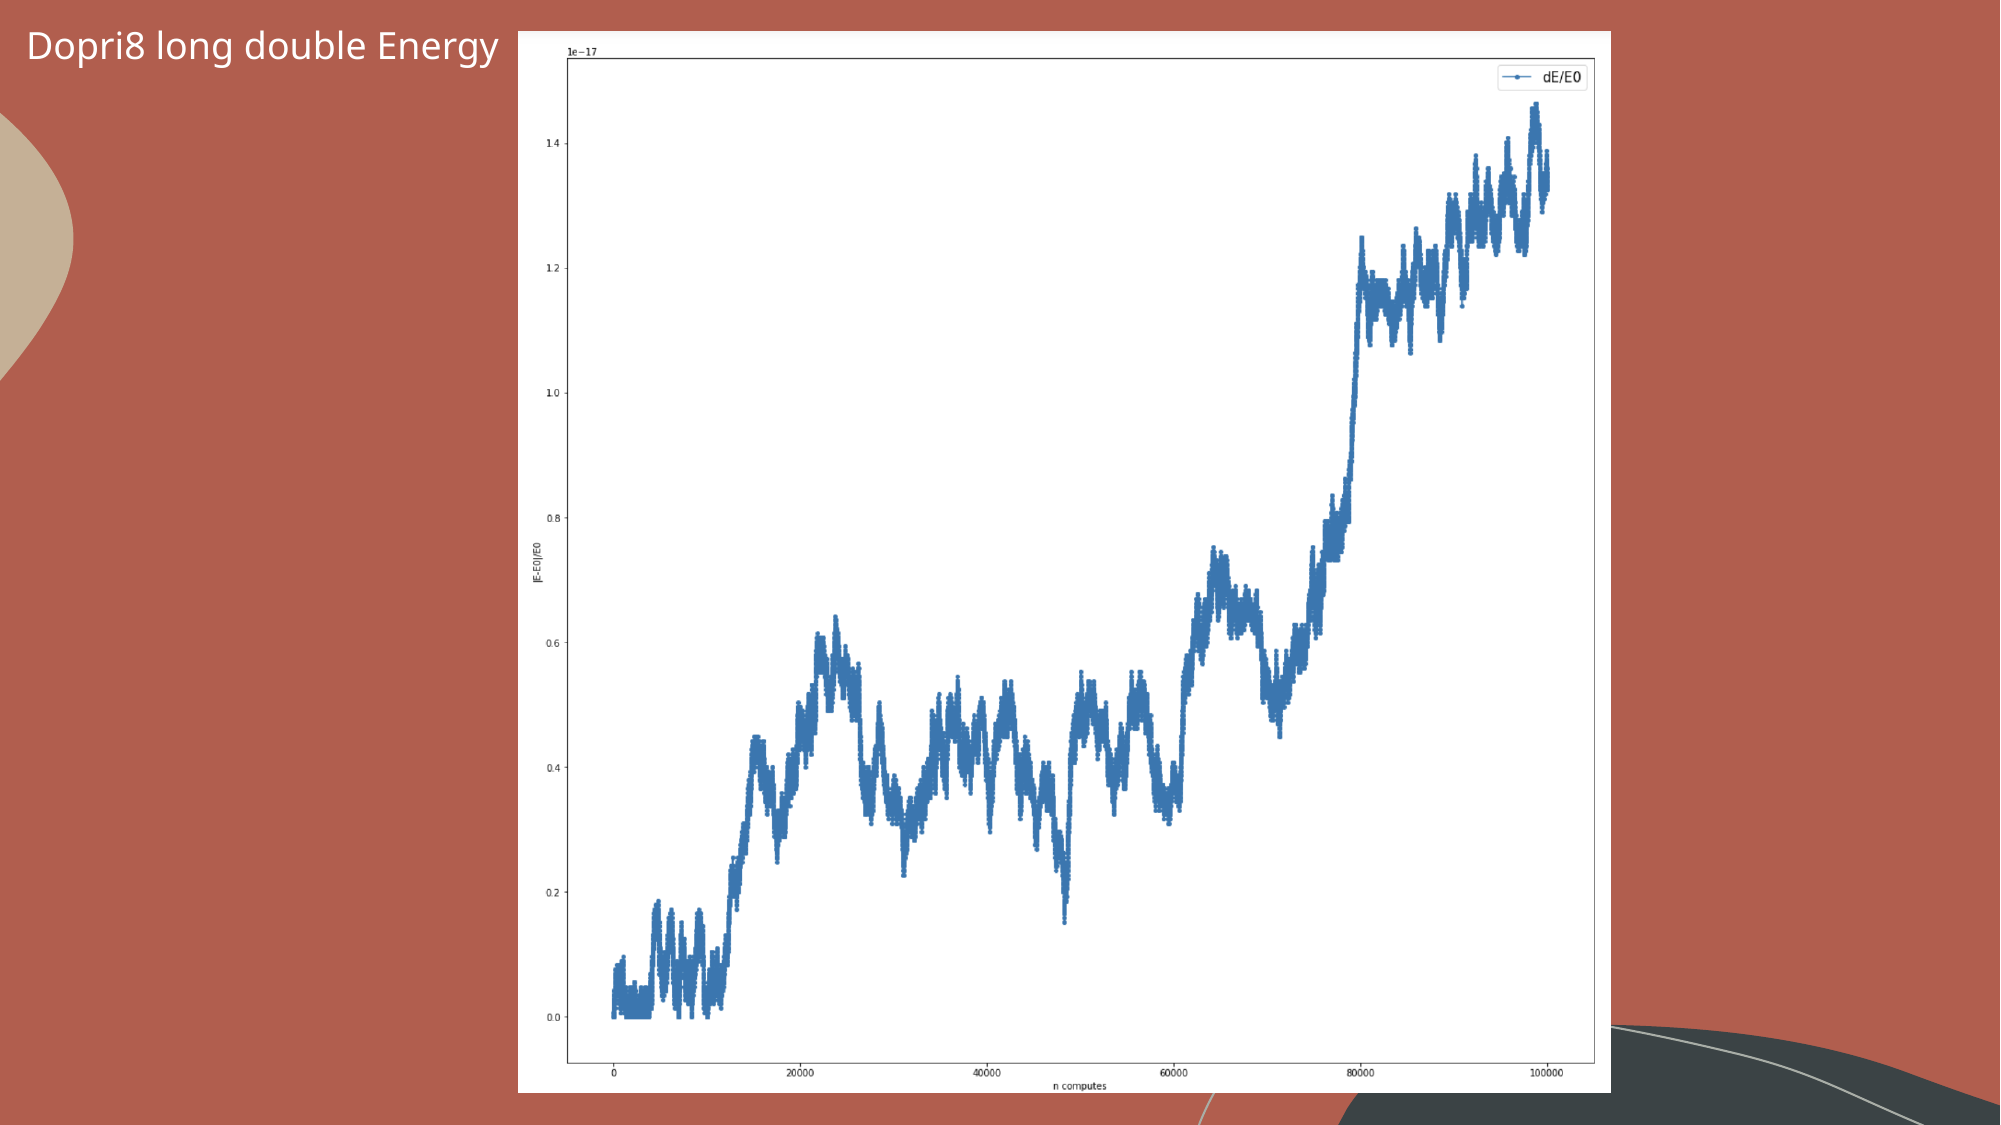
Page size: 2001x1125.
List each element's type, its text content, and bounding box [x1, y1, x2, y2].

text_box Dopri8 long double Energy [11, 14, 543, 75]
picture [517, 31, 1611, 1094]
